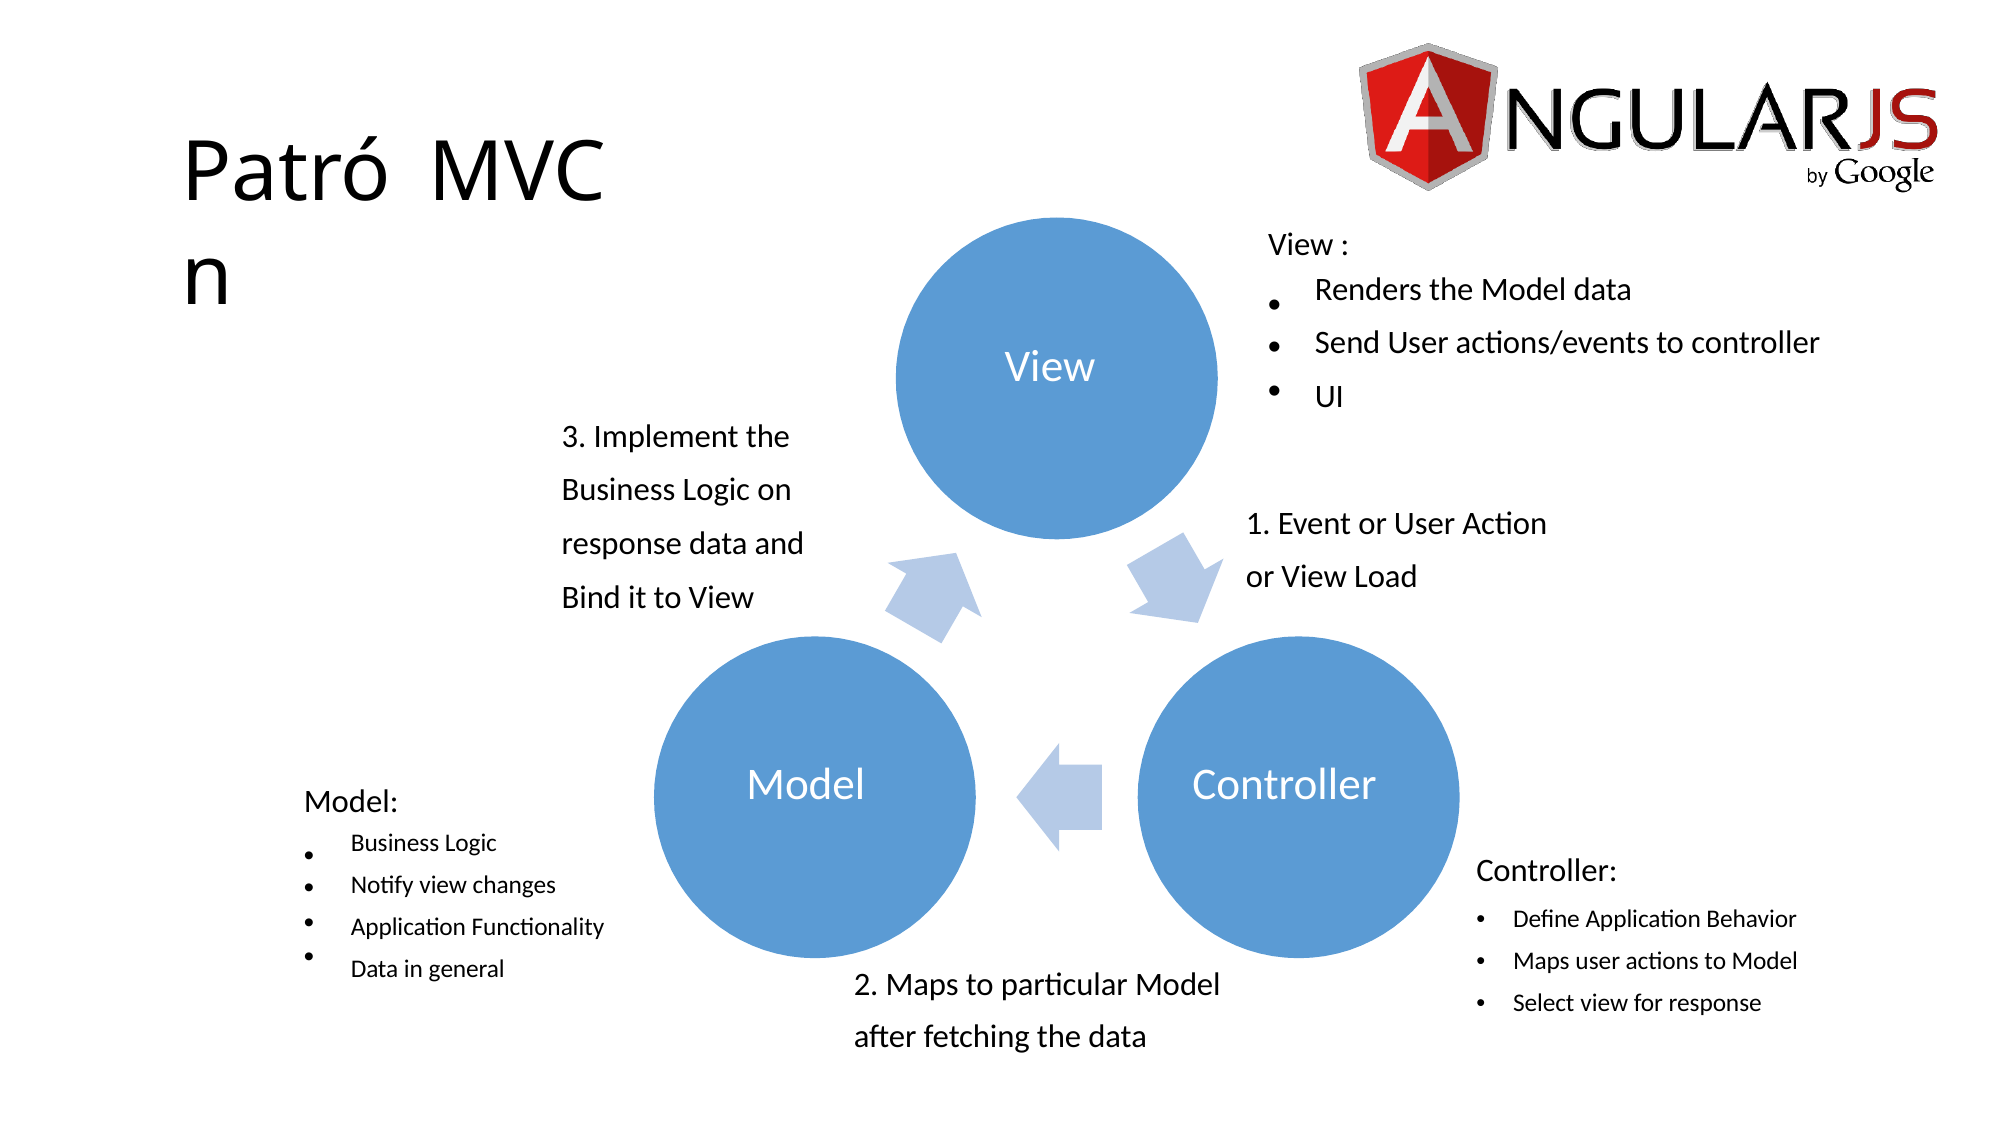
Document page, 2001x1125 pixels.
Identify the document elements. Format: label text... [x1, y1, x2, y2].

text_box Patrón [179, 113, 421, 202]
text_box [1126, 532, 1224, 623]
text_box [1137, 636, 1460, 959]
text_box View [1002, 351, 1119, 409]
text_box [1016, 742, 1102, 852]
text_box Model [744, 770, 894, 828]
text_box View : [1265, 234, 1370, 276]
text_box Renders the Model data Send User actions/events to controller UI [1312, 279, 1907, 411]
text_box Business Logic Notify view changes Application Functionality Data in general [348, 834, 652, 973]
text_box • • • • [301, 832, 321, 972]
text_box 2. Maps to particular Model after fetching the data [851, 973, 1287, 1061]
text_box • • • [1265, 276, 1289, 409]
text_box MVC [426, 113, 613, 202]
text_box Controller [1190, 770, 1415, 828]
text_box [895, 217, 1218, 540]
text_box [884, 552, 982, 644]
text_box [653, 636, 976, 959]
text_box Controller: • Define Application Behavior • Maps user actions to Model • Select view for response [1474, 859, 1860, 1007]
text_box 3. Implement the Business Logic on response data and Bind it to View [559, 426, 851, 604]
text_box [1355, 39, 1940, 195]
text_box Model: [301, 791, 421, 833]
text_box 1. Event or User Action or View Load [1243, 512, 1603, 600]
